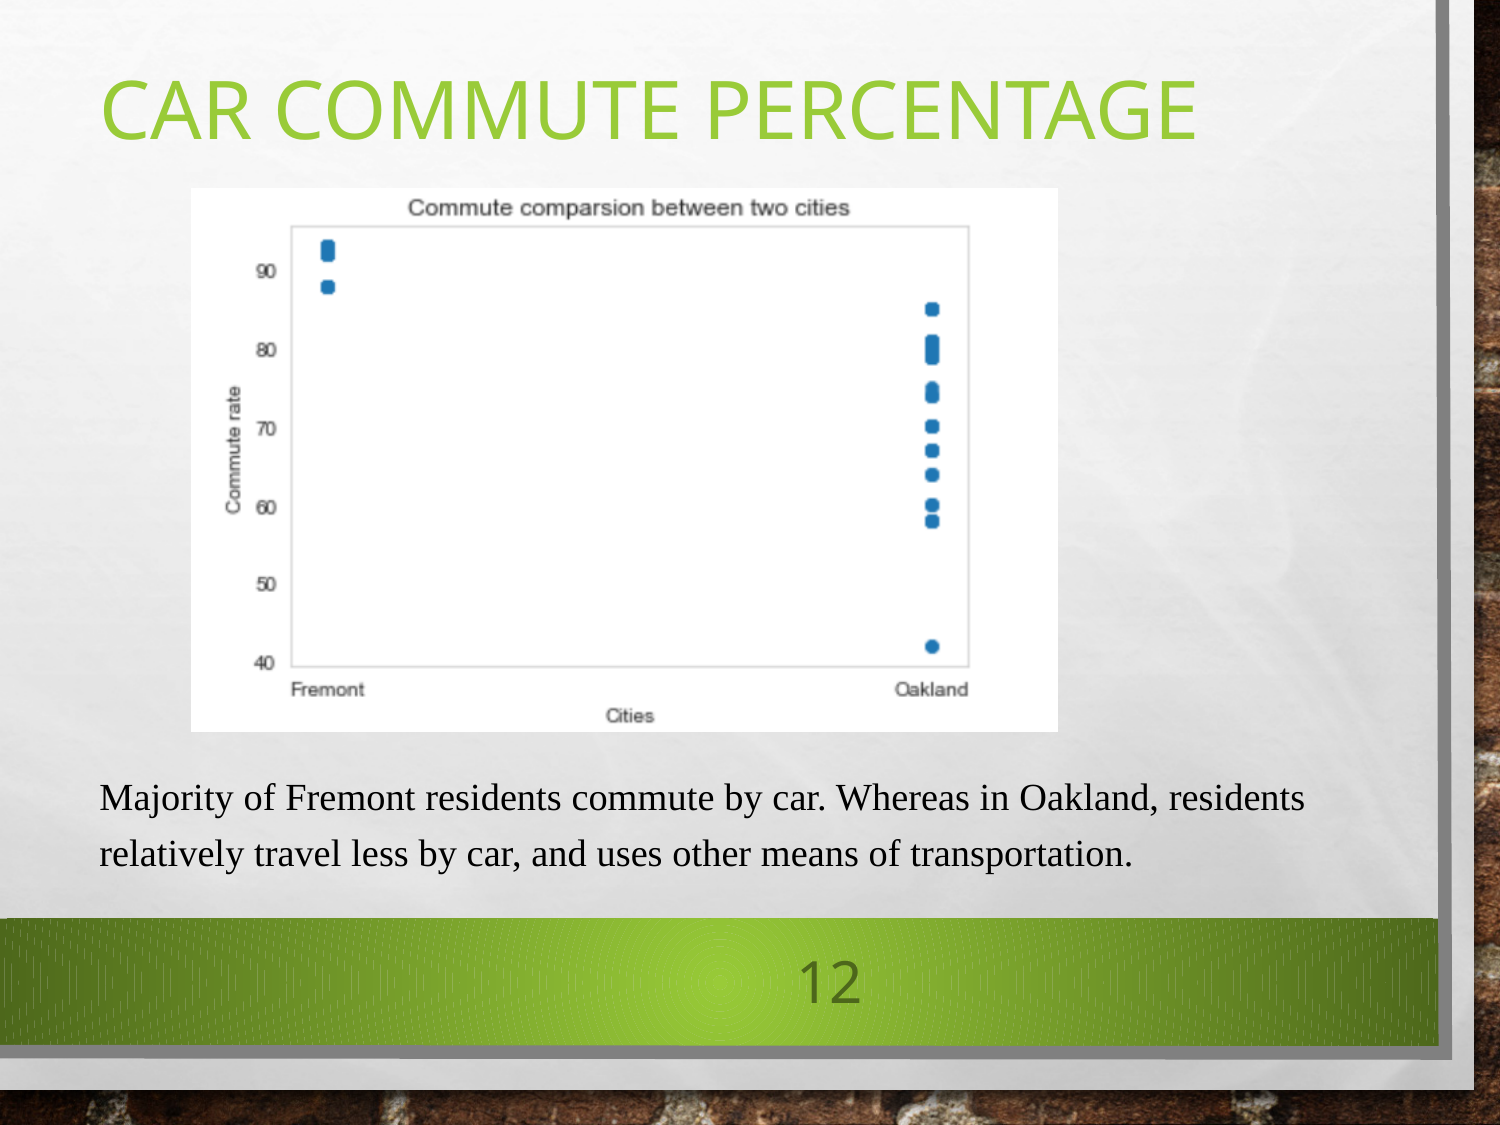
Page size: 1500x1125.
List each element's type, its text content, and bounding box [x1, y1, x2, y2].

picture [191, 188, 1058, 733]
picture [0, 0, 1500, 1125]
slide_number 12 [773, 944, 886, 1027]
title Car commute percentage [84, 60, 1391, 165]
list Majority of Fremont residents commute by car. Whereas in Oakland, residents relatively travel less by car, and uses other means of transportation. [84, 755, 1364, 883]
